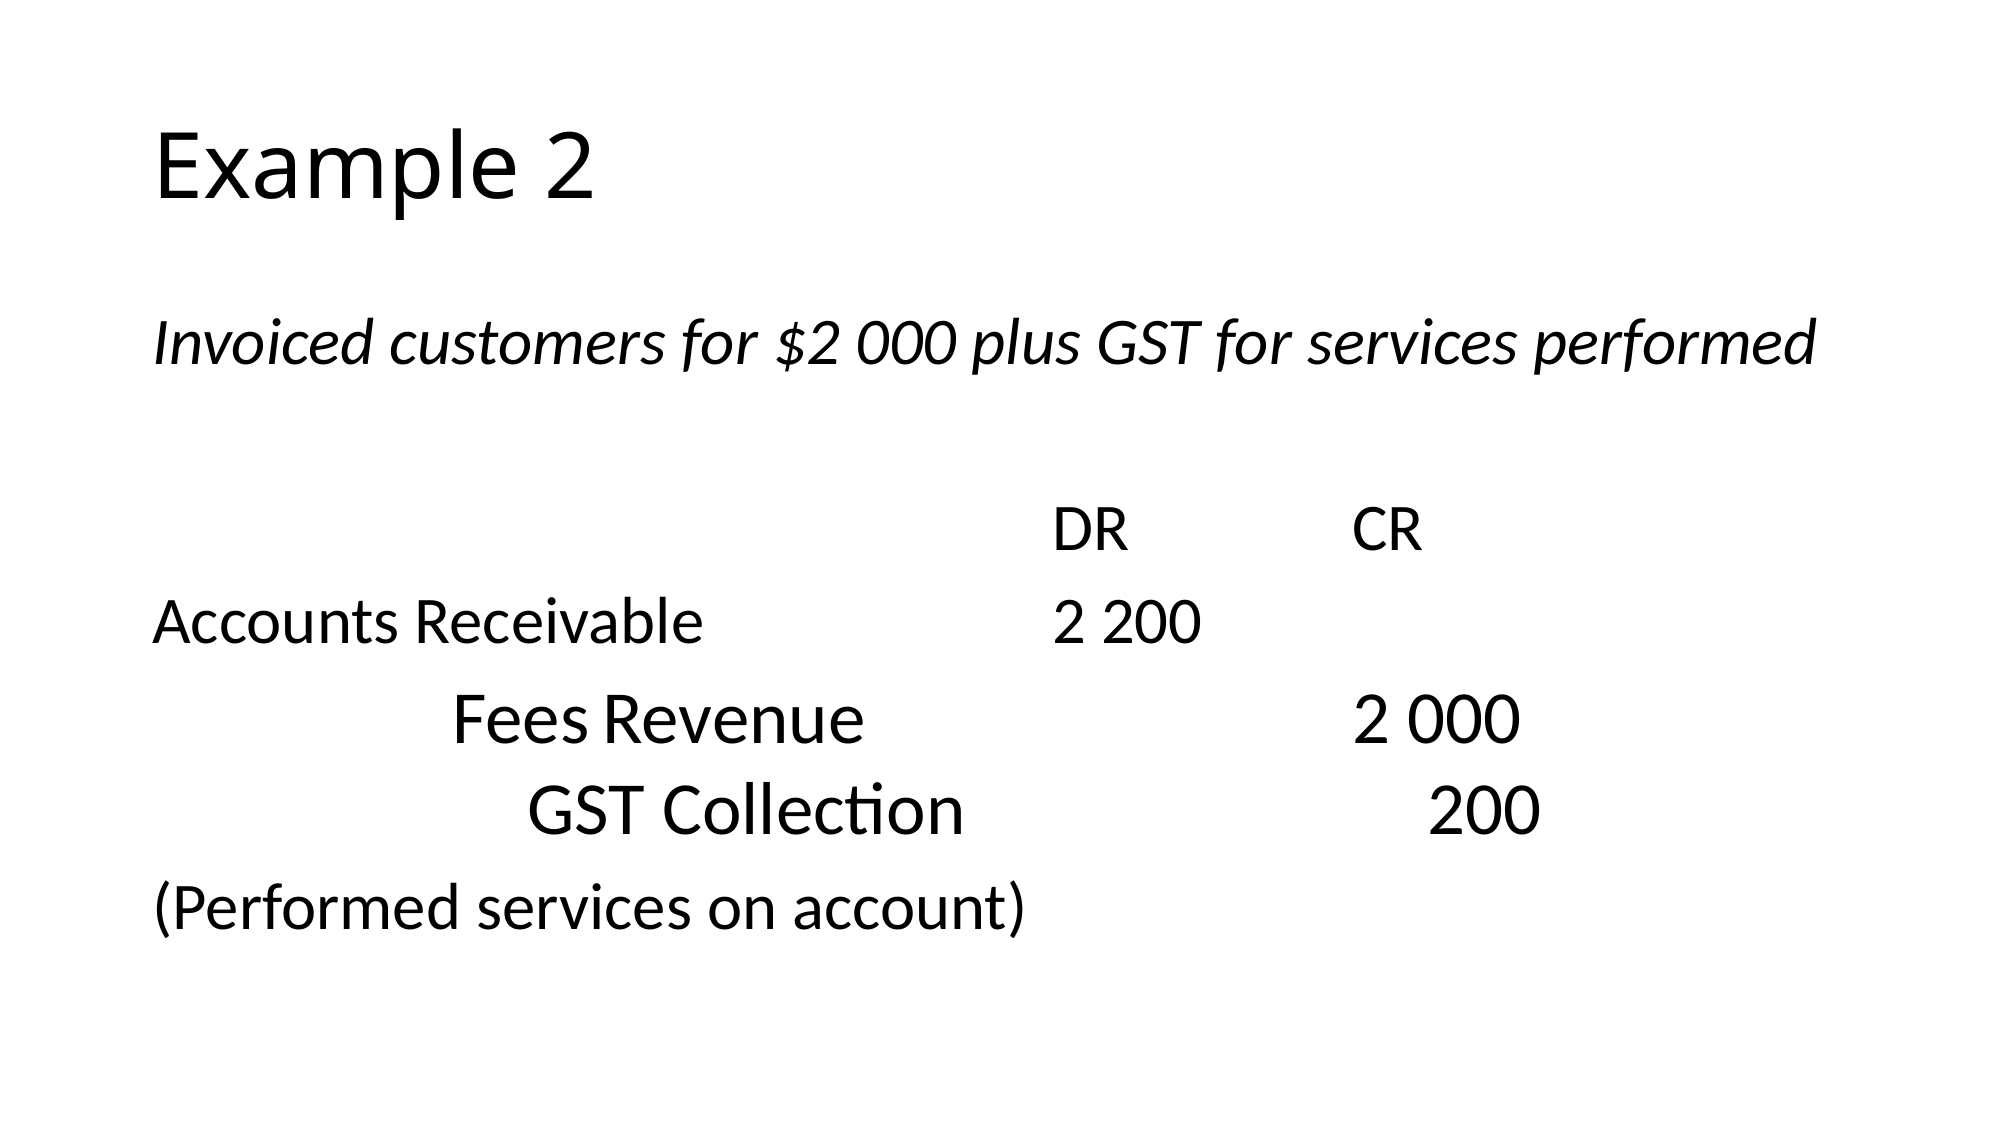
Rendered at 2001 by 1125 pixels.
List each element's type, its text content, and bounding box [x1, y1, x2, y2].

list Invoiced customers for $2 000 plus GST for services performed DR CR Accounts Receivable 2 200 Fees Revenue 2 000 GST Collection 200 (Performed services on account) [137, 299, 1863, 1014]
title Example 2 [137, 59, 1863, 278]
